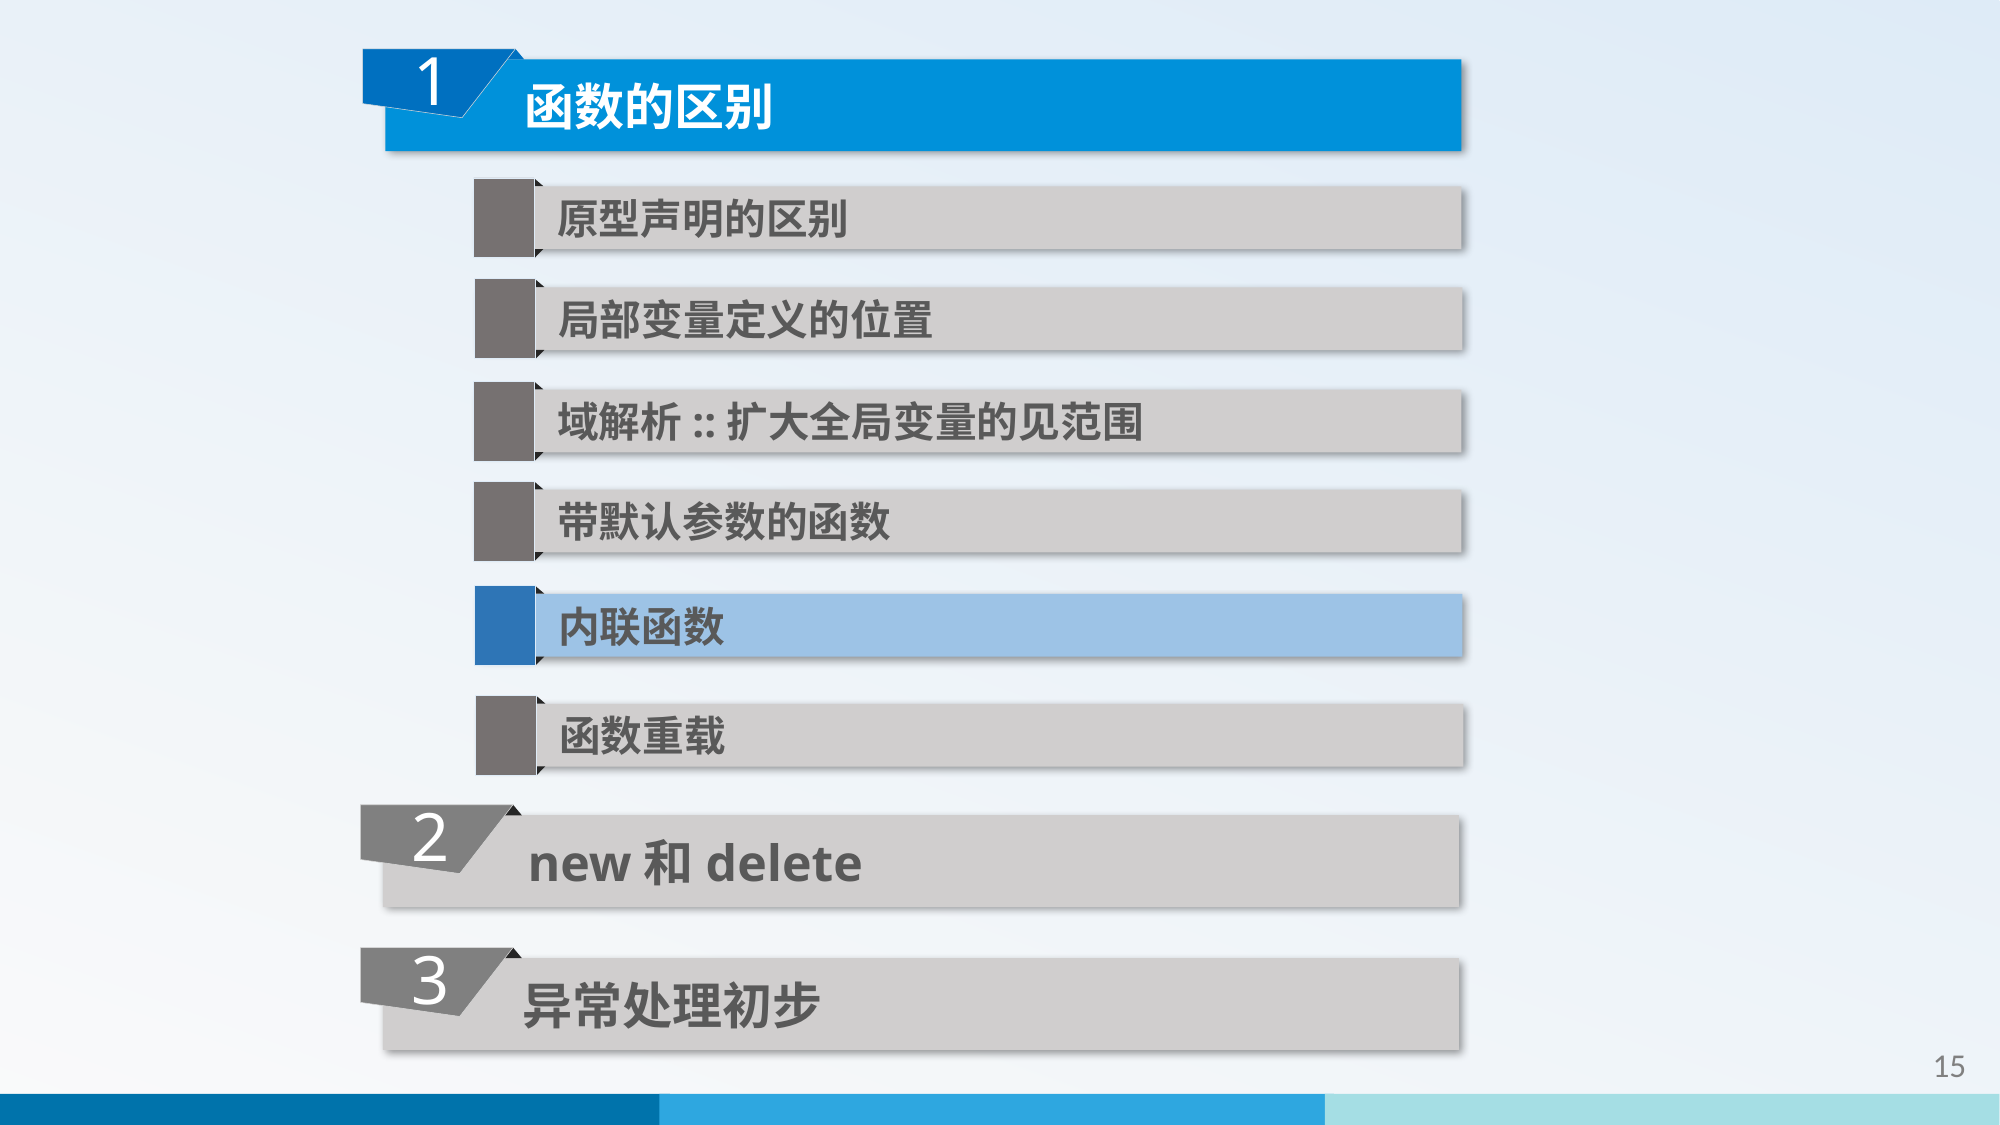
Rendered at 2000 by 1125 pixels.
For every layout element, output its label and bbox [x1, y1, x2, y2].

text_box [473, 177, 1462, 258]
text_box [473, 481, 1462, 562]
text_box [360, 804, 1460, 908]
text_box [473, 381, 1462, 462]
text_box [360, 947, 1460, 1050]
text_box [362, 48, 1462, 152]
text_box [474, 278, 1463, 359]
text_box [475, 695, 1464, 776]
text_box [474, 585, 1463, 666]
